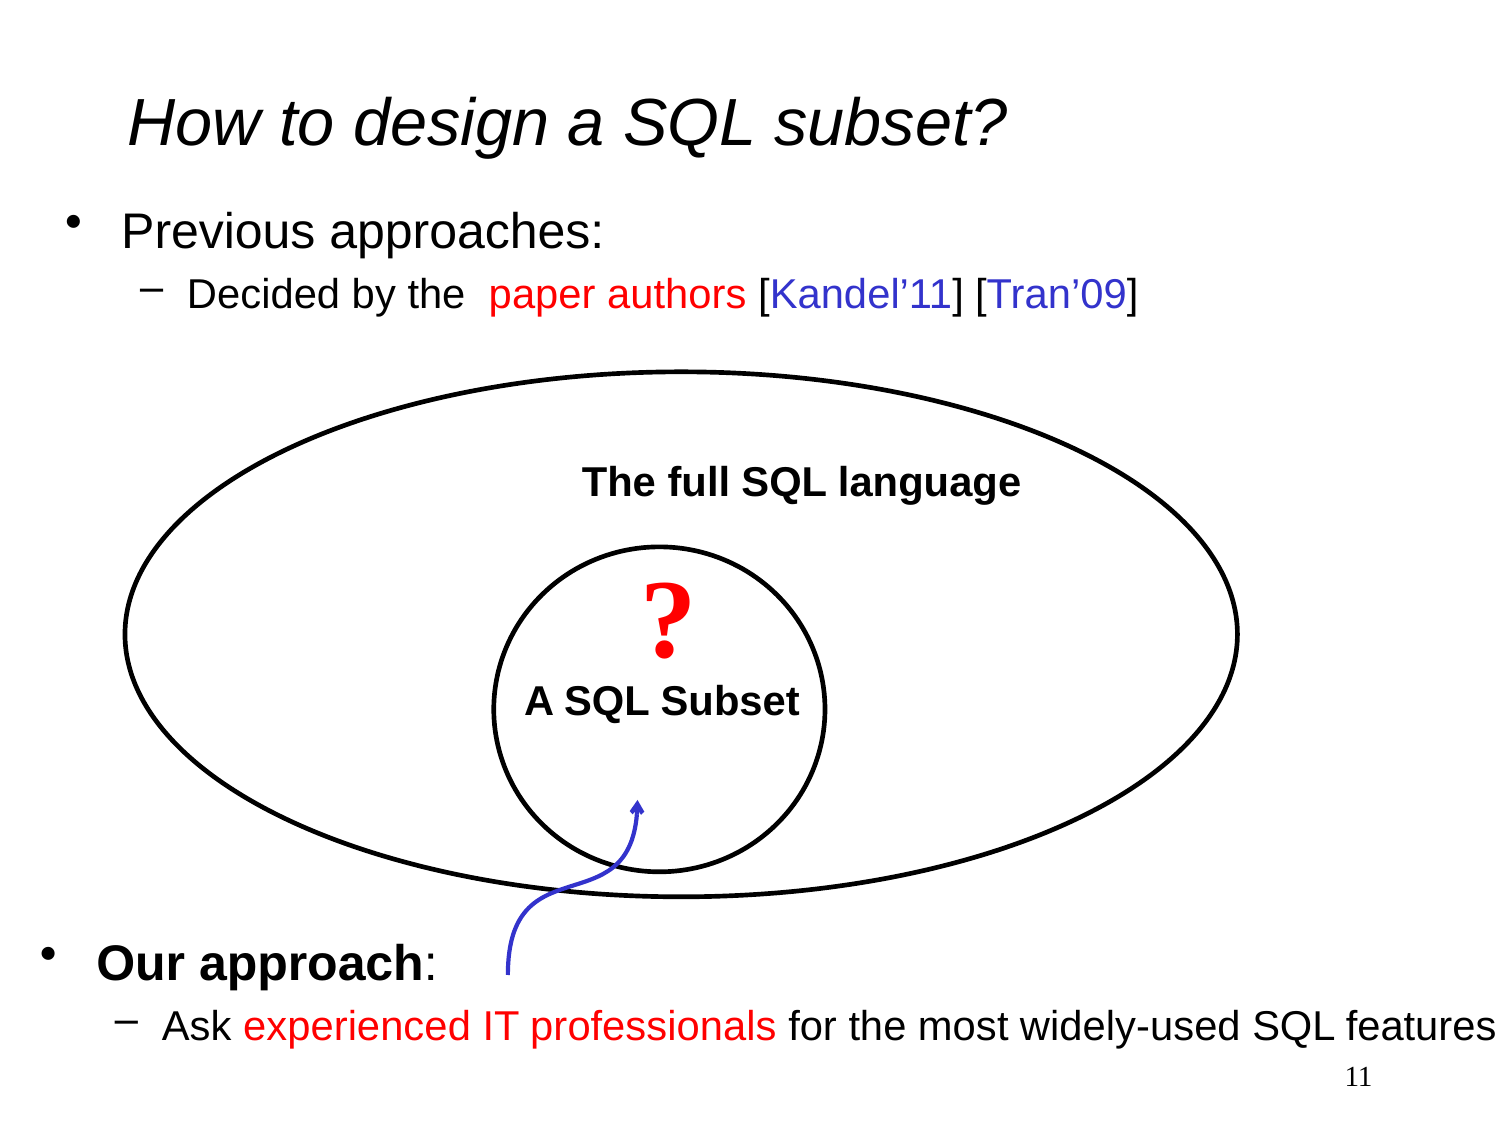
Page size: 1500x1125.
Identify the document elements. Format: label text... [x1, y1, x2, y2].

list Previous approaches: Decided by the paper authors [Kandel’11] [Tran’09] [49, 190, 1500, 438]
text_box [484, 822, 661, 953]
text_box Our approach: Ask experienced IT professionals for the most widely-used SQL features [24, 862, 1500, 1125]
text_box [493, 550, 826, 862]
text_box A SQL Subset [509, 666, 815, 732]
text_box The full SQL language [567, 446, 1037, 512]
text_box [124, 438, 1238, 862]
title How to design a SQL subset? [112, 24, 1388, 190]
text_box ? [625, 537, 712, 688]
